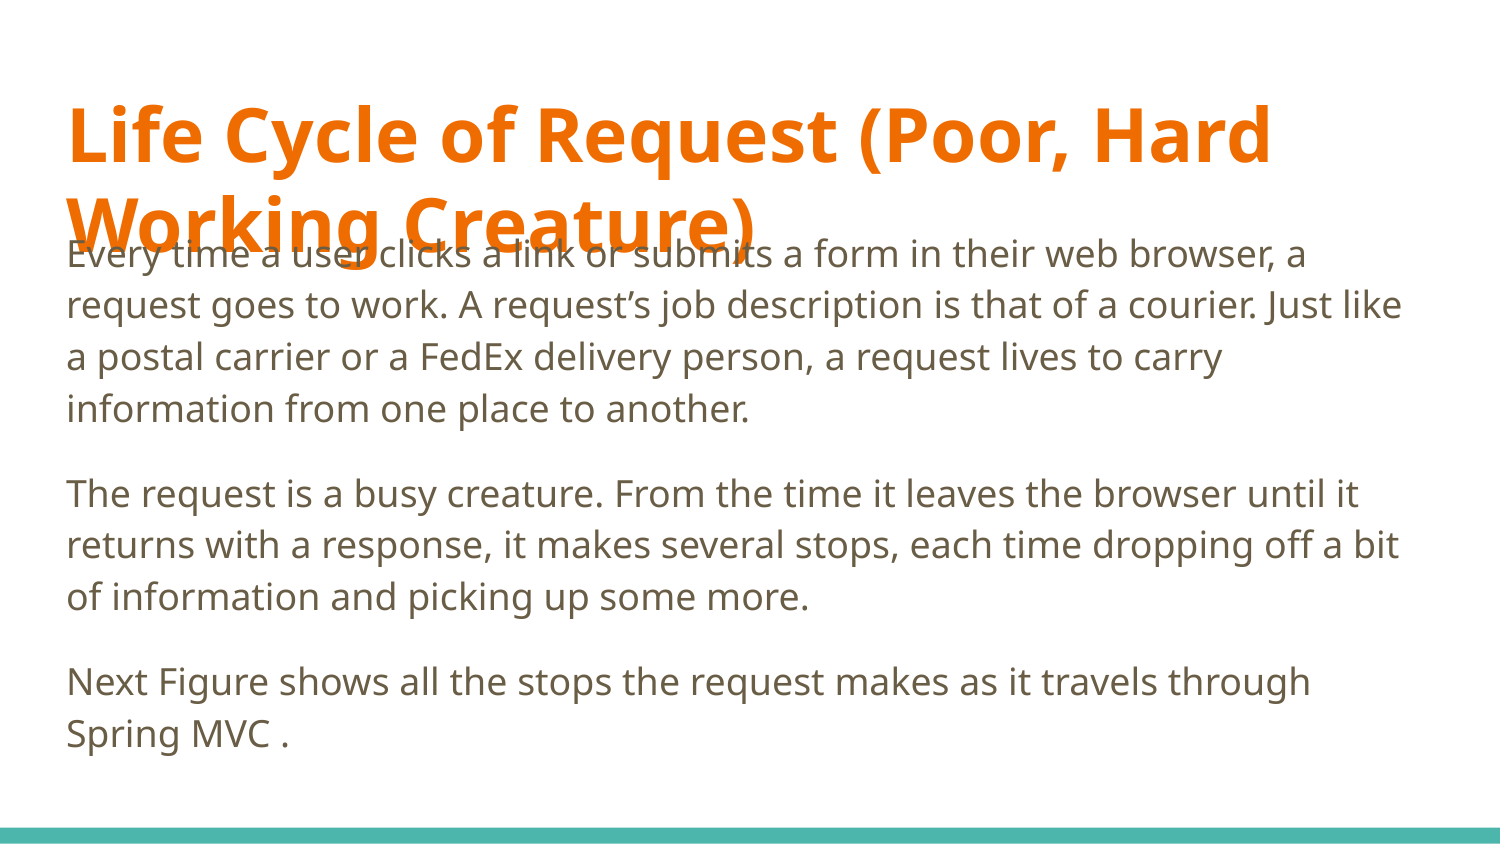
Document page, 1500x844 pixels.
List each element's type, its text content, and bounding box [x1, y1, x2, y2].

list Every time a user clicks a link or submits a form in their web browser, a request goes to work. A request’s job description is that of a courier. Just like a postal carrier or a FedEx delivery person, a request lives to carry information from one place to another. The request is a busy creature. From the time it leaves the browser until it returns with a response, it makes several stops, each time dropping off a bit of information and picking up some more. Next Figure shows all the stops the request makes as it travels through Spring MVC . [51, 207, 1449, 800]
title Life Cycle of Request (Poor, Hard Working Creature) [51, 72, 1449, 189]
